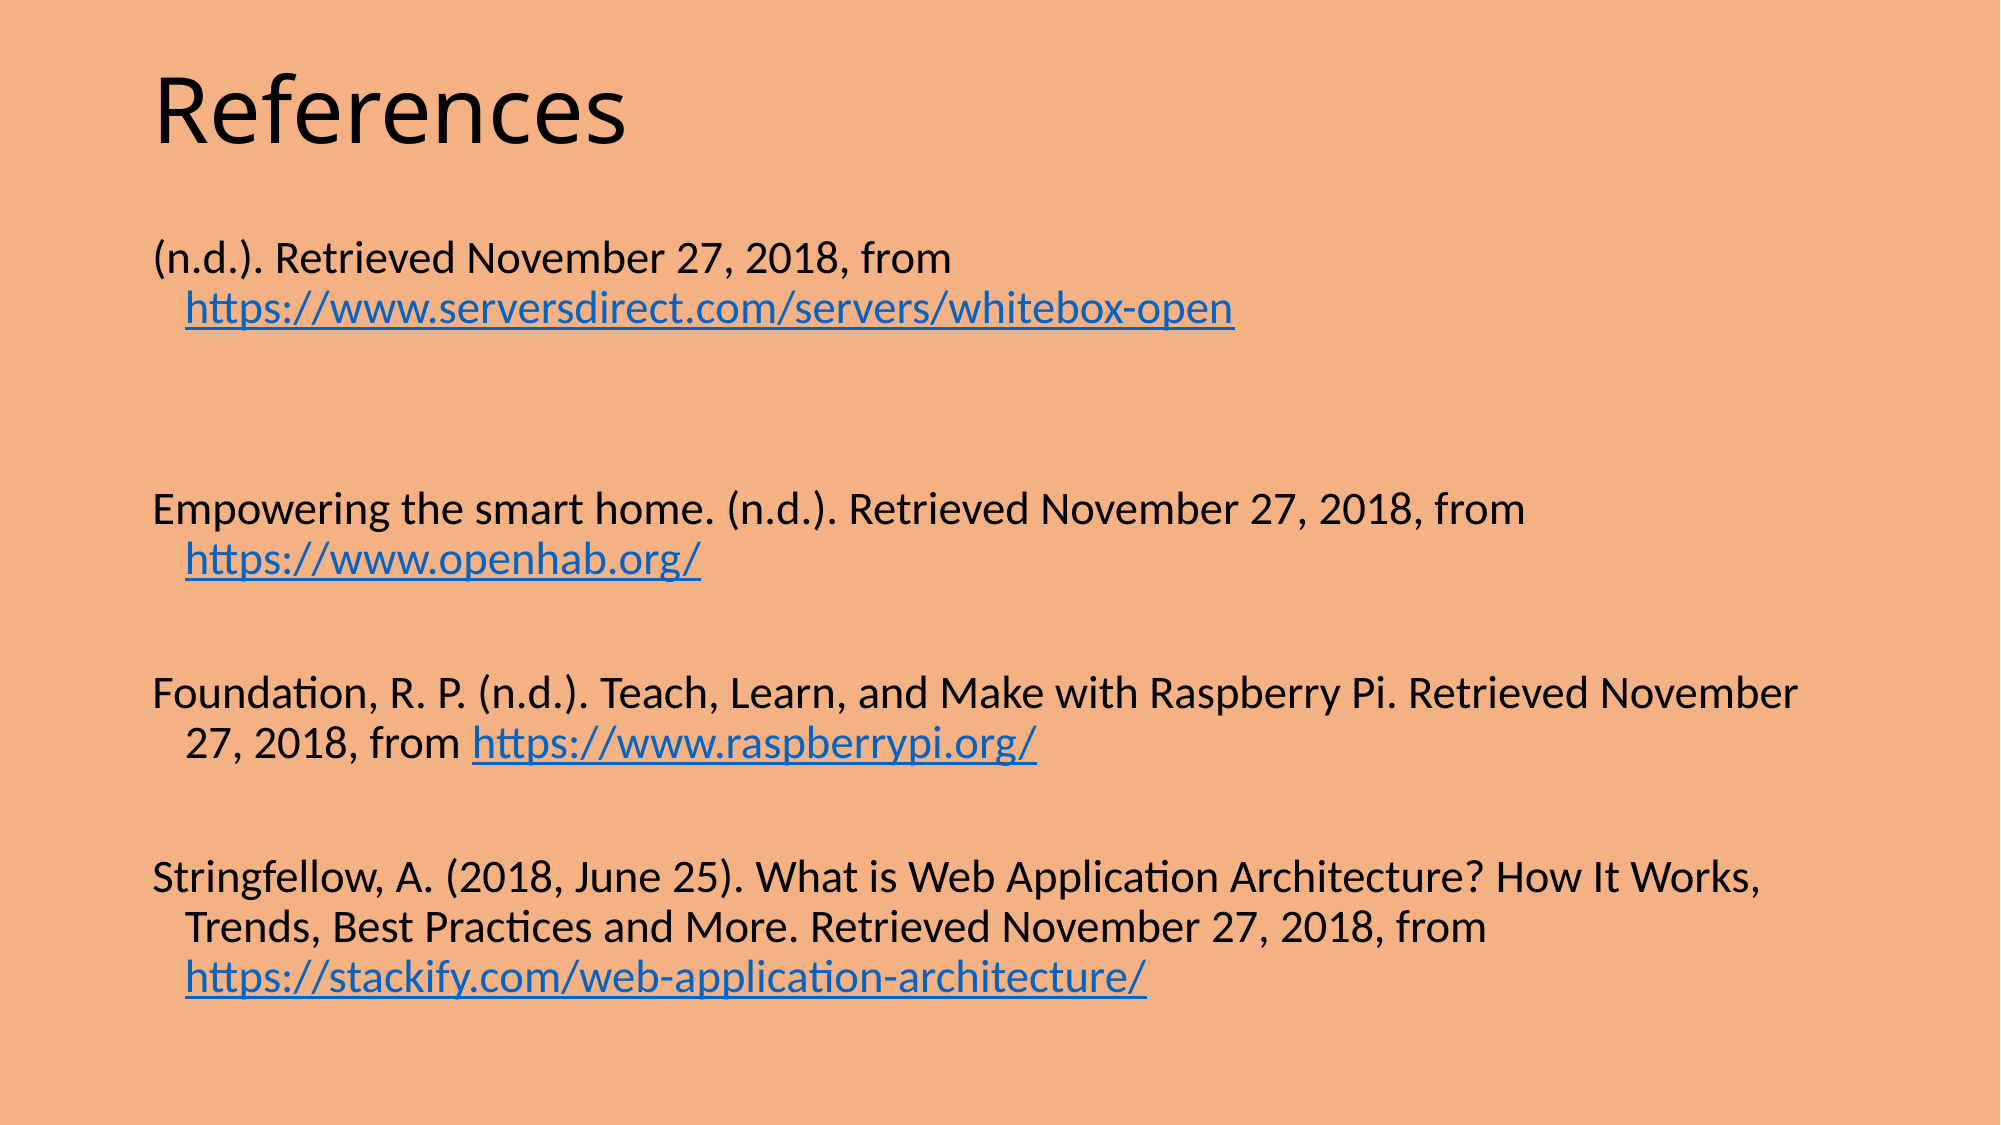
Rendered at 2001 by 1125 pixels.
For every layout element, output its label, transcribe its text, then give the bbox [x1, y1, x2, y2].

list (n.d.). Retrieved November 27, 2018, from https://www.serversdirect.com/servers/whitebox-open Empowering the smart home. (n.d.). Retrieved November 27, 2018, from https://www.openhab.org/ Foundation, R. P. (n.d.). Teach, Learn, and Make with Raspberry Pi. Retrieved November 27, 2018, from https://www.raspberrypi.org/ Stringfellow, A. (2018, June 25). What is Web Application Architecture? How It Works, Trends, Best Practices and More. Retrieved November 27, 2018, from https://stackify.com/web-application-architecture/ [137, 225, 1863, 1014]
title References [137, 59, 1863, 225]
